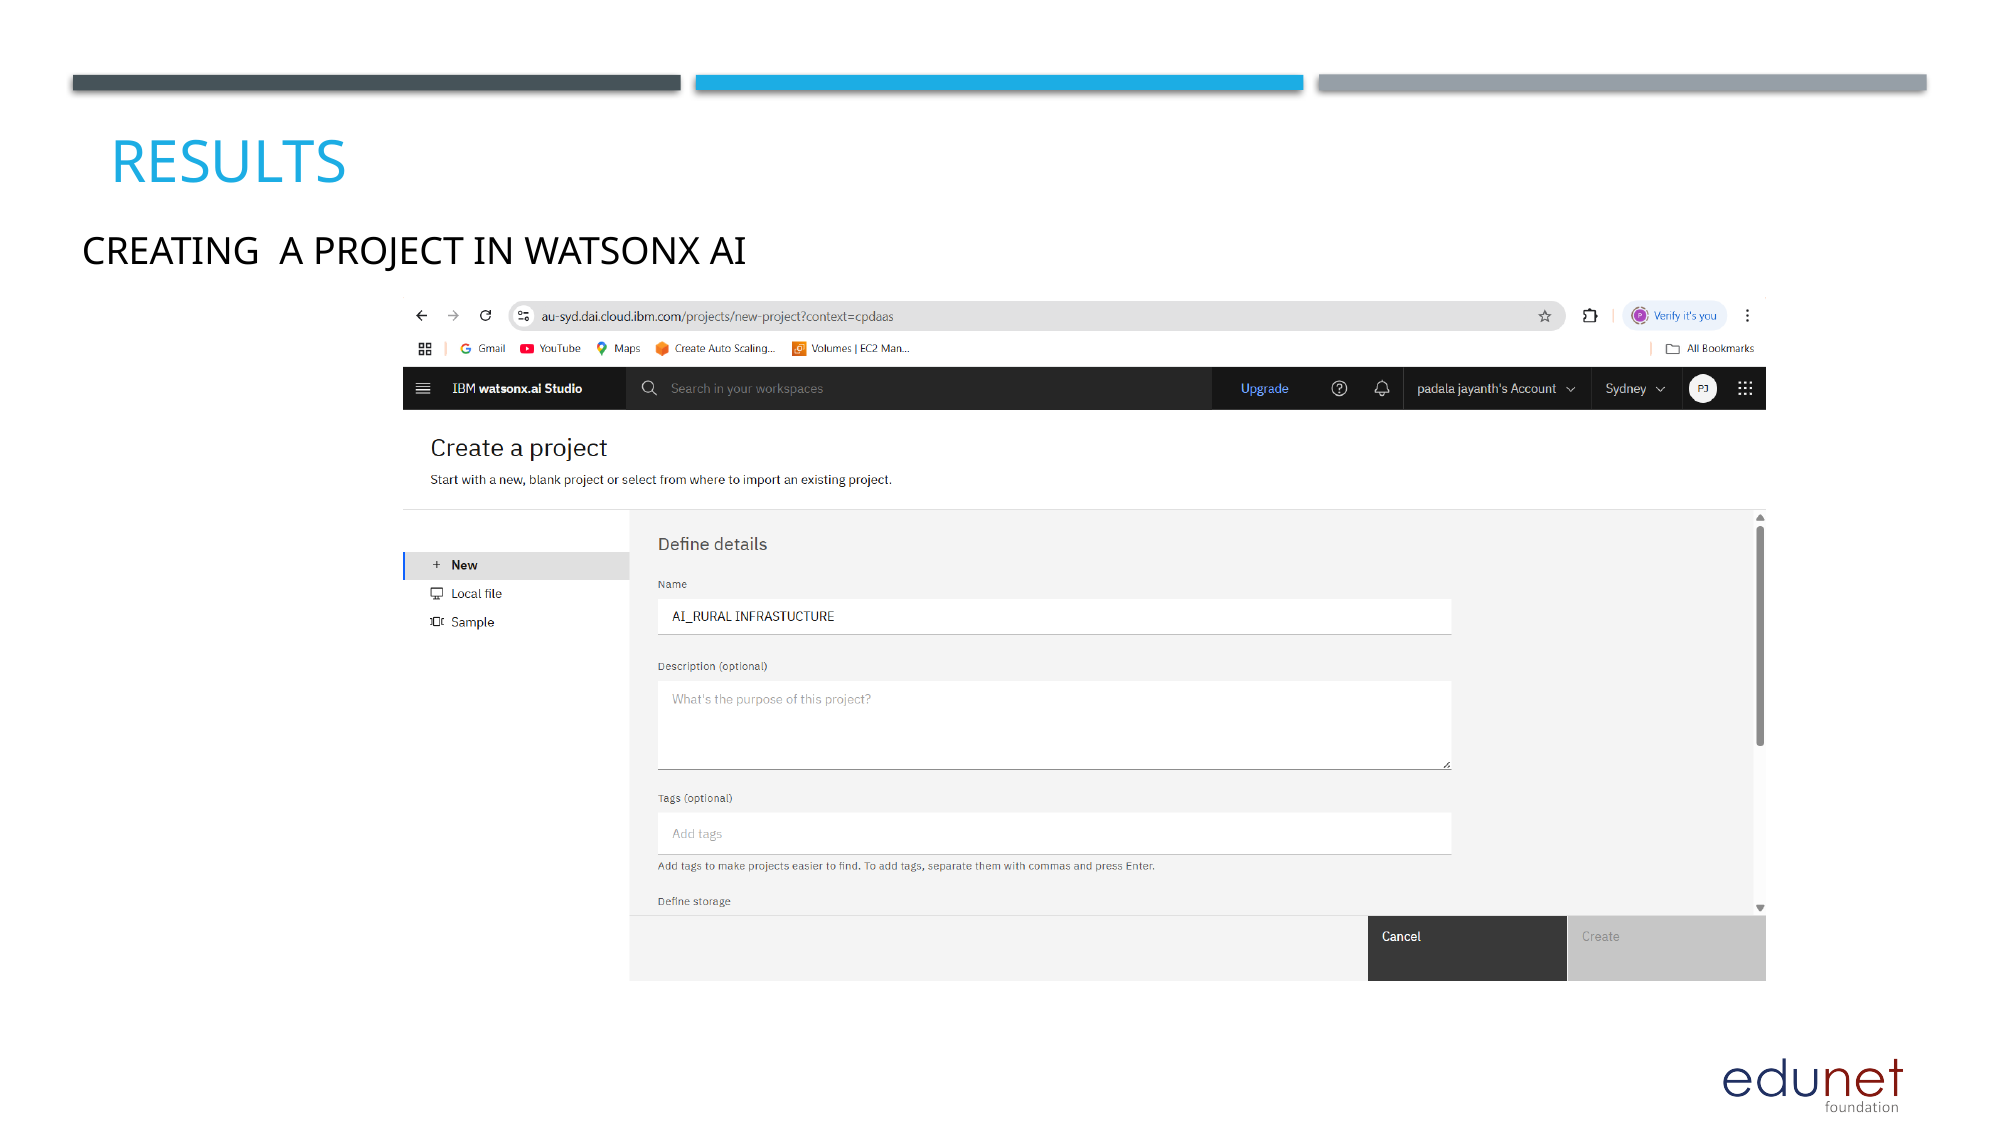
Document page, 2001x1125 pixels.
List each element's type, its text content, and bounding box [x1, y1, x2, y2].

text_box CREATING A PROJECT IN WATSONX AI [67, 219, 762, 280]
picture [1719, 1056, 1905, 1116]
title Results [95, 115, 1905, 203]
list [402, 297, 1766, 981]
